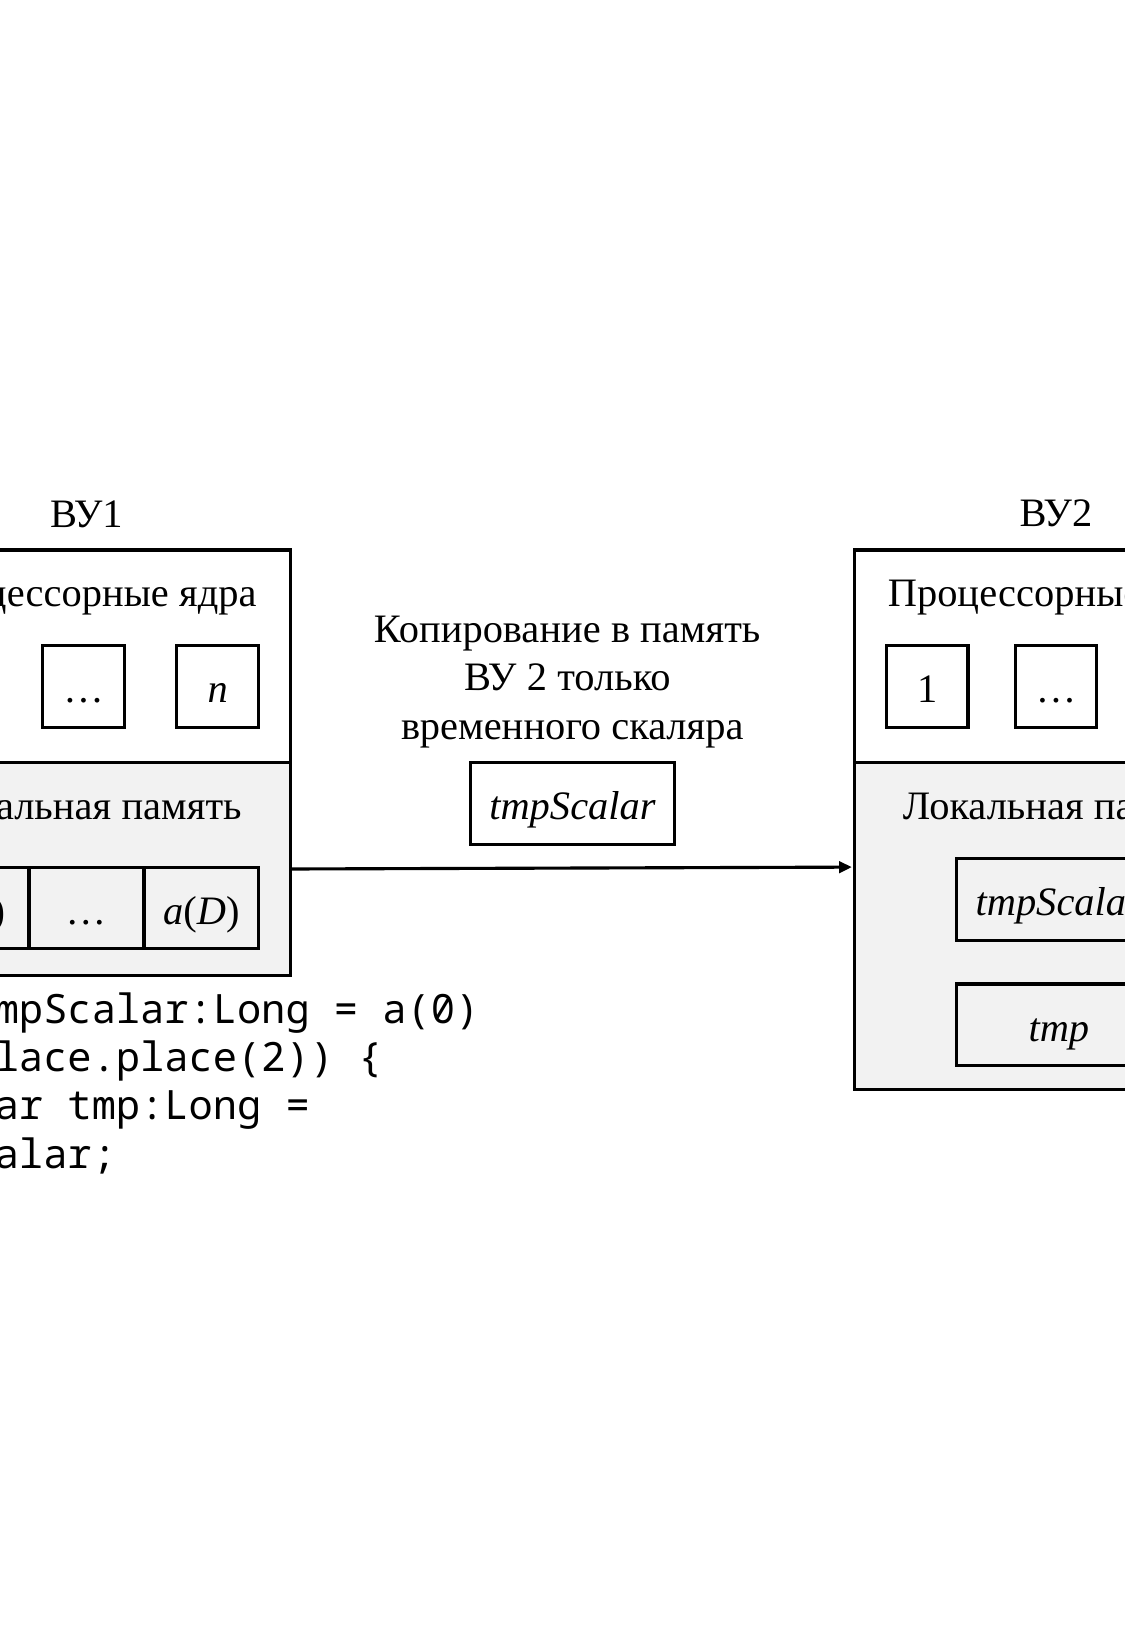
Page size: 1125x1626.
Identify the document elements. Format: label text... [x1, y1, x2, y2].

text_box Процессорные ядра [0, 549, 292, 762]
text_box ВУ1 [0, 479, 291, 544]
text_box n [176, 645, 260, 729]
text_box tmpScalar [469, 762, 676, 845]
text_box a(D) [143, 866, 260, 950]
text_box tmpScalar [956, 857, 1125, 941]
text_box ВУ2 [851, 479, 1125, 543]
text_box … [28, 866, 143, 950]
text_box a(0) [0, 866, 28, 950]
text_box 1 [885, 645, 969, 729]
text_box tmp [956, 983, 1125, 1067]
text_box Локальная память [853, 762, 1125, 1091]
text_box Копирование в память ВУ 2 только временного скаляра [358, 594, 787, 755]
text_box Локальная память [0, 762, 292, 975]
text_box … [1014, 645, 1098, 729]
text_box Процессорные ядра [853, 549, 1125, 762]
text_box var tmpScalar:Long = a(0) at (Place.place(2)) { var tmp:Long = tmpScalar; } [0, 975, 549, 1233]
text_box … [42, 645, 125, 729]
